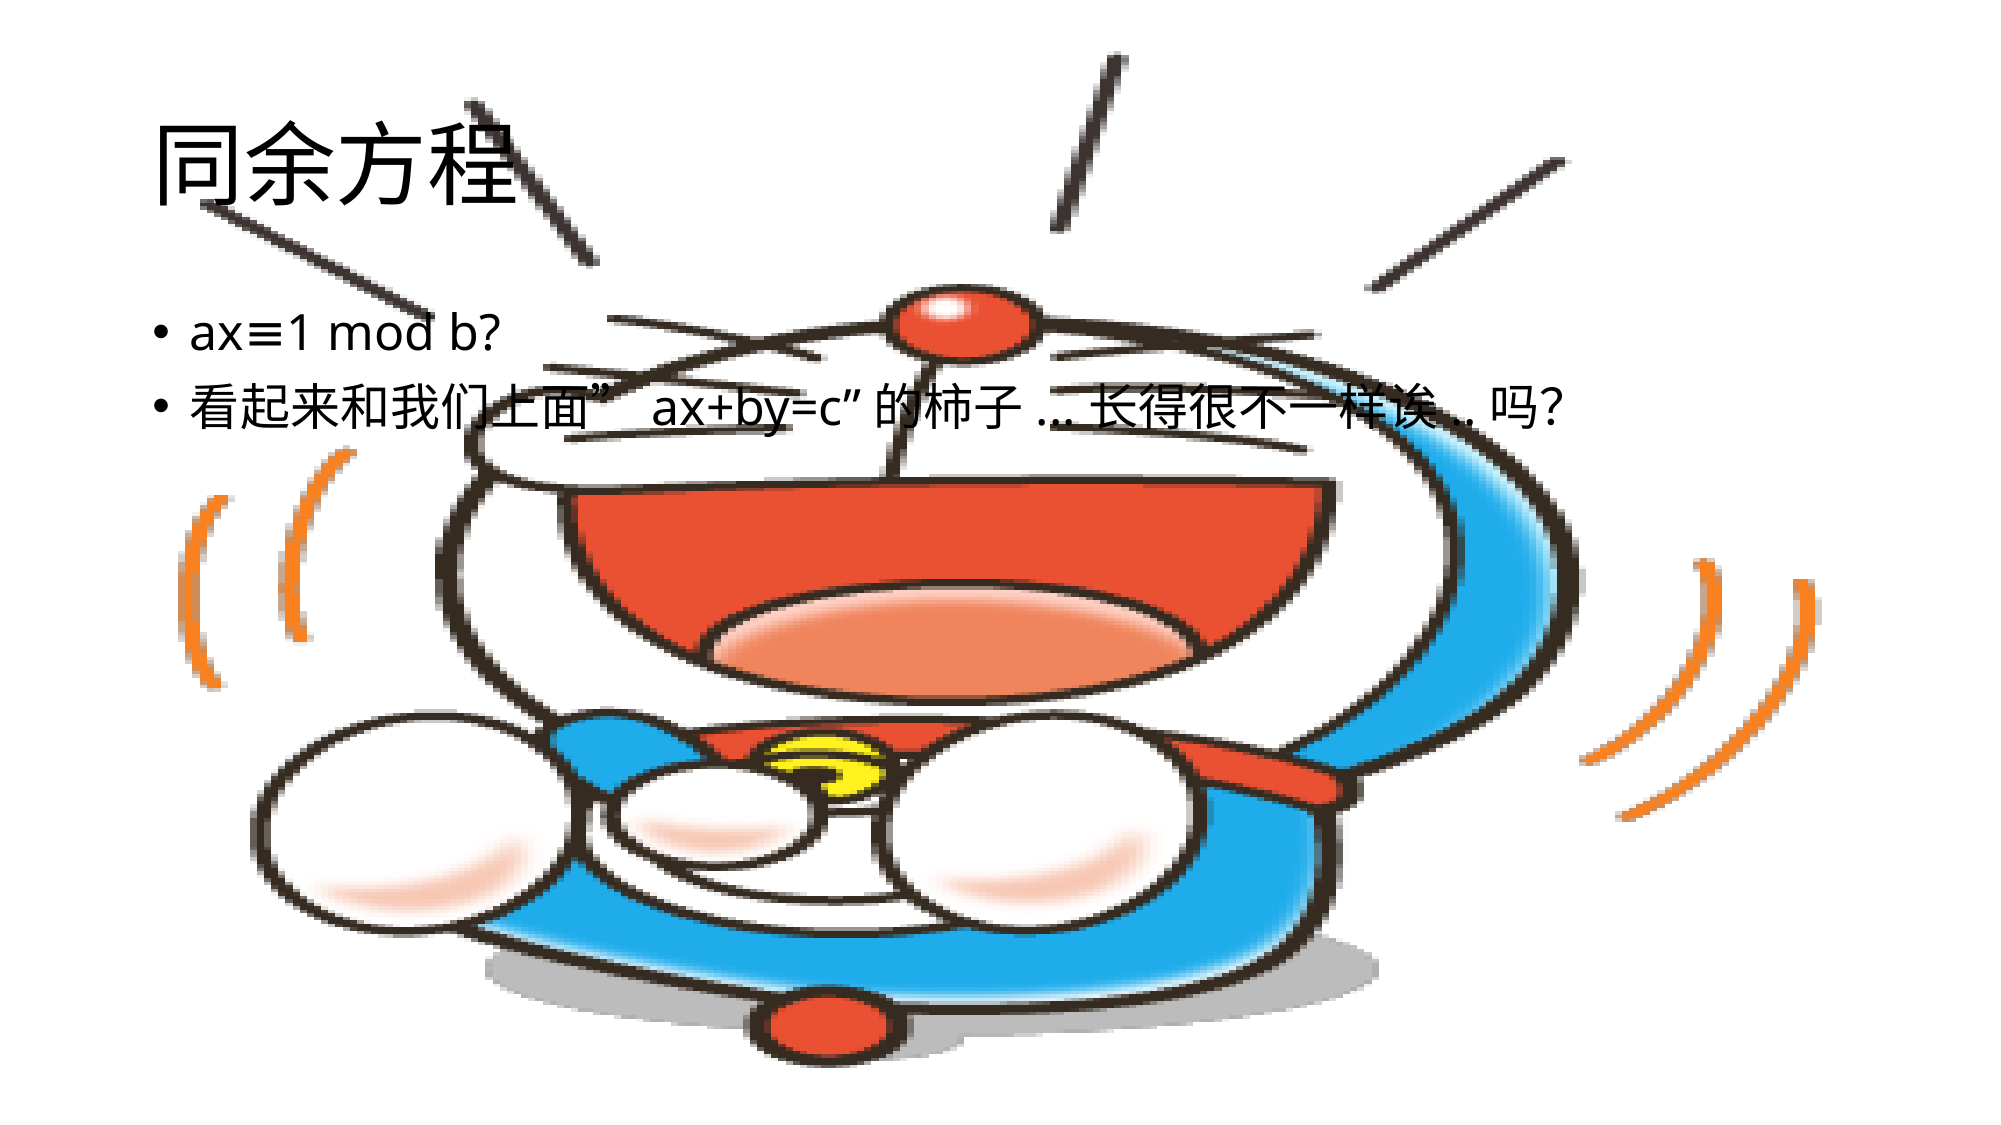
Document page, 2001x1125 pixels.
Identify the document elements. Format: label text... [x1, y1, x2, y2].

title 同余方程 [137, 59, 1863, 278]
list ax≡1 mod b? 看起来和我们上面”ax+by=c”的柿子...长得很不一样诶..吗？ [137, 299, 1863, 1014]
